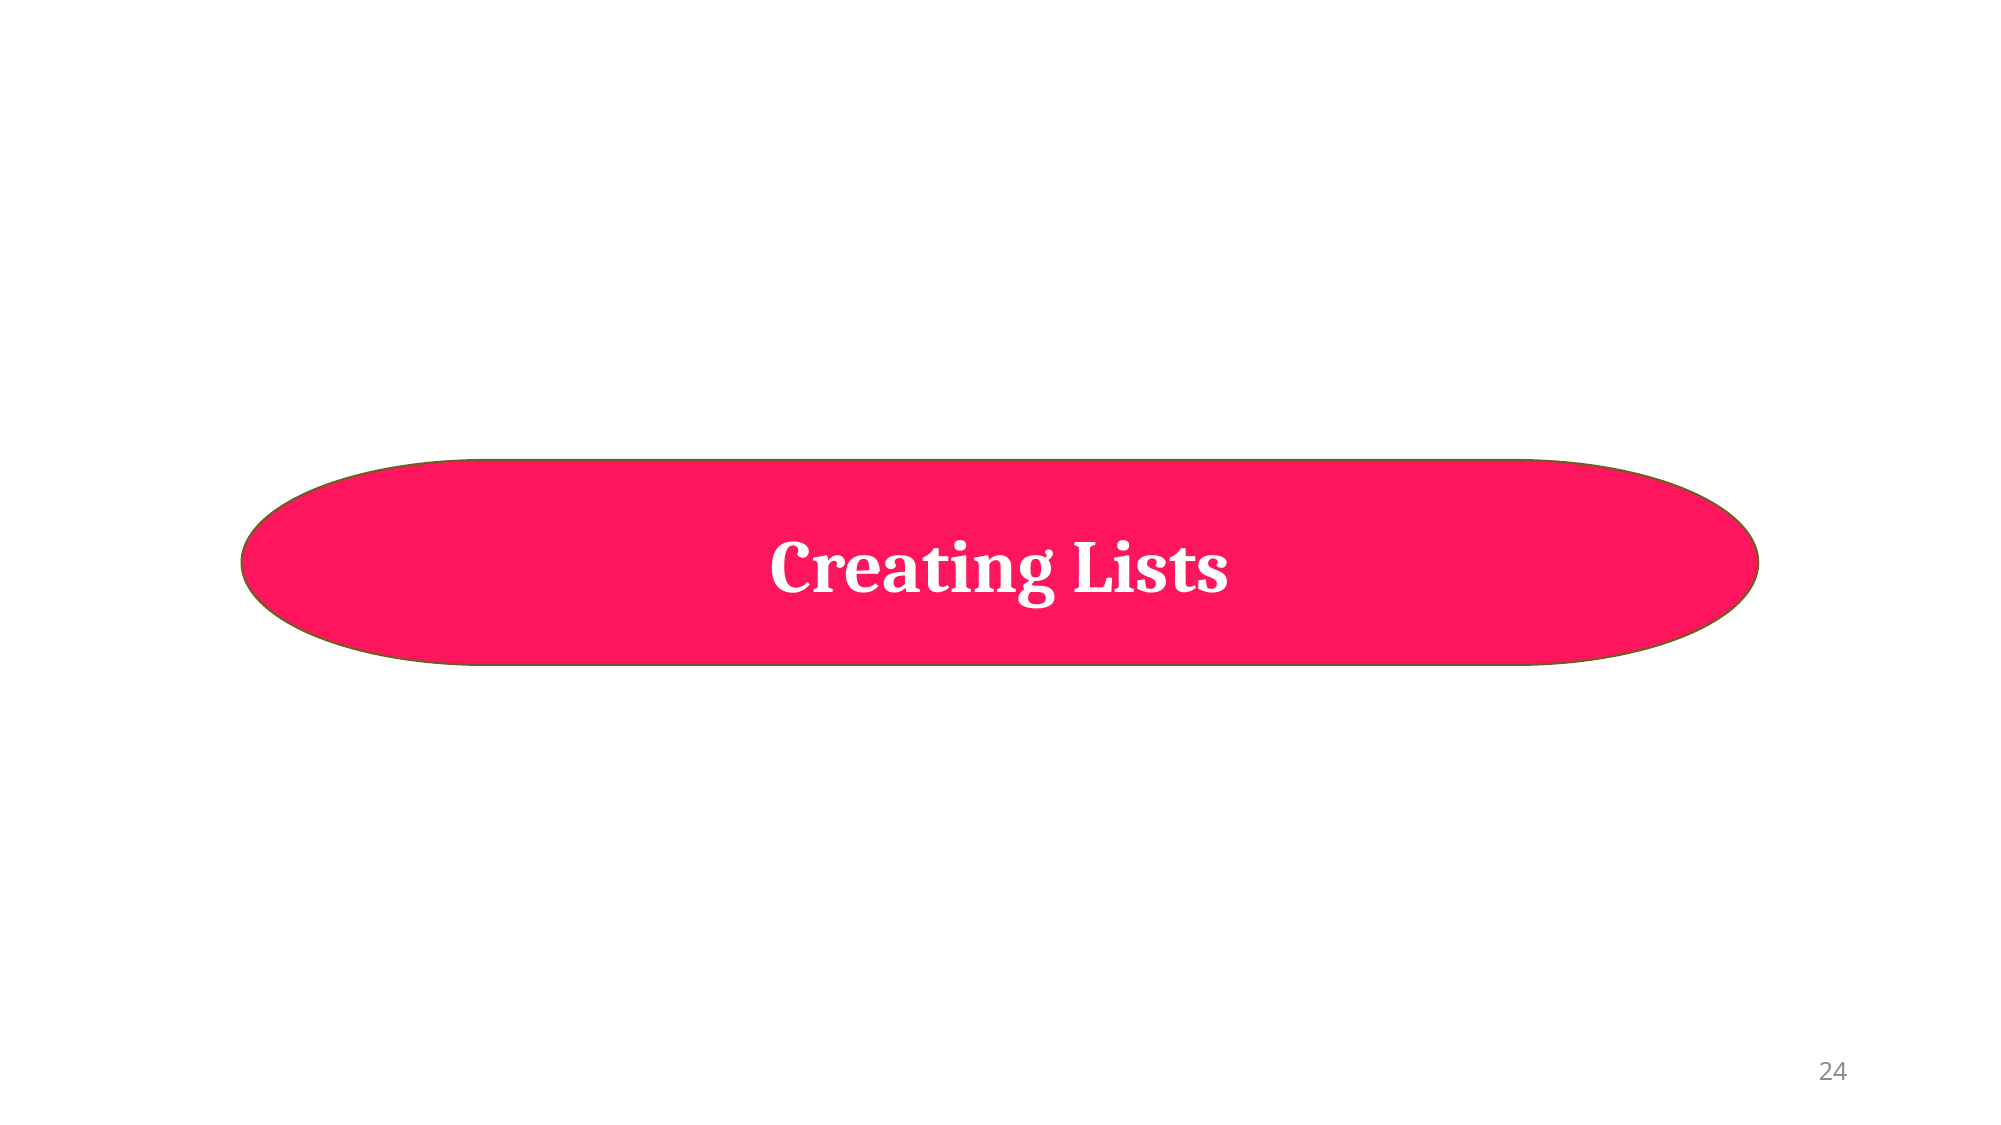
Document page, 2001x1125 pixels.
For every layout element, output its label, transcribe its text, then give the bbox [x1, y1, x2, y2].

slide_number 24 [1412, 1042, 1863, 1103]
text_box Creating Lists [240, 458, 1760, 666]
